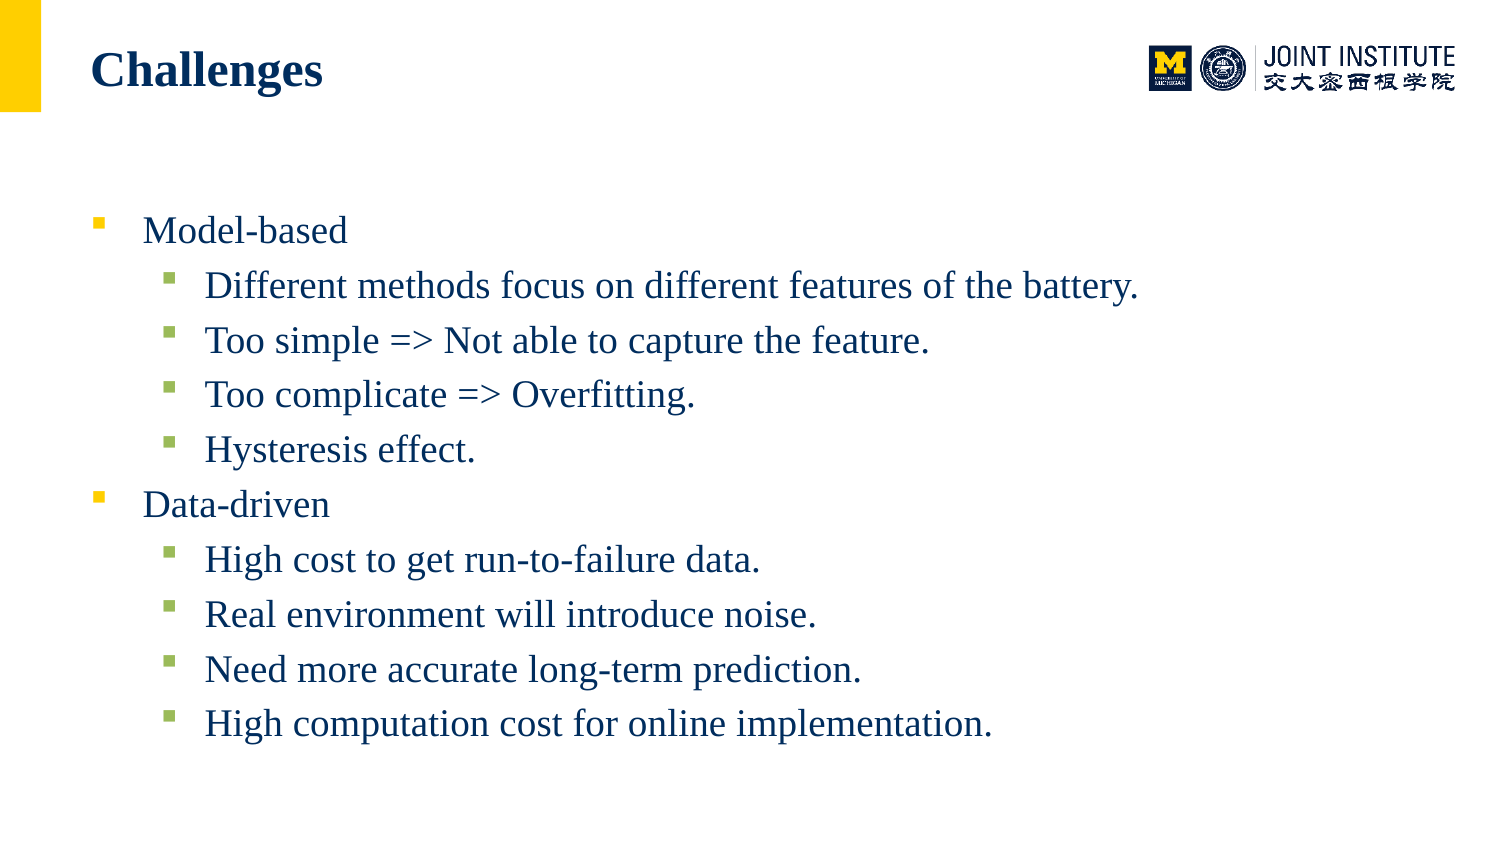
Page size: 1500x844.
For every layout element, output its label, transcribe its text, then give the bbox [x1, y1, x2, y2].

picture [1139, 35, 1500, 98]
title Challenges [75, 26, 1105, 107]
list Model-based Different methods focus on different features of the battery. Too simple => Not able to capture the feature. Too complicate => Overfitting. Hysteresis effect. Data-driven High cost to get run-to-failure data. Real environment will introduce noise. Need more accurate long-term prediction. High computation cost for online implementation. [75, 196, 1425, 754]
